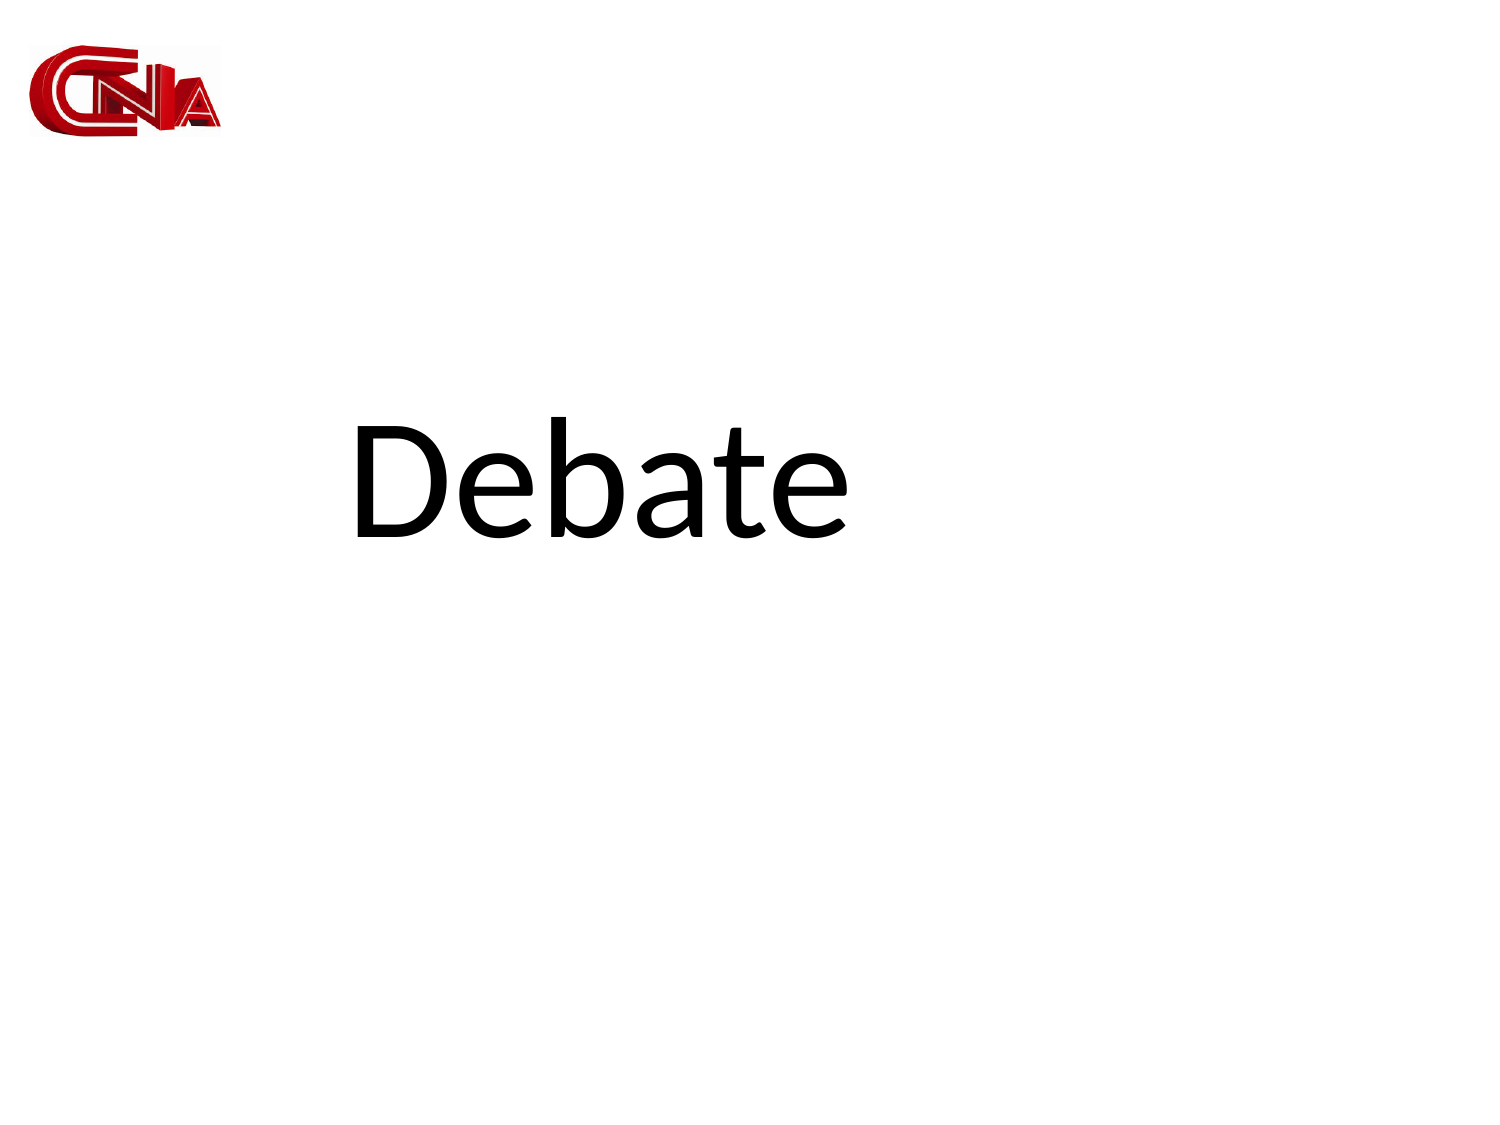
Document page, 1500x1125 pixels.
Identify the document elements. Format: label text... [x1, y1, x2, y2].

picture [29, 45, 221, 138]
text_box Debate [332, 357, 869, 580]
